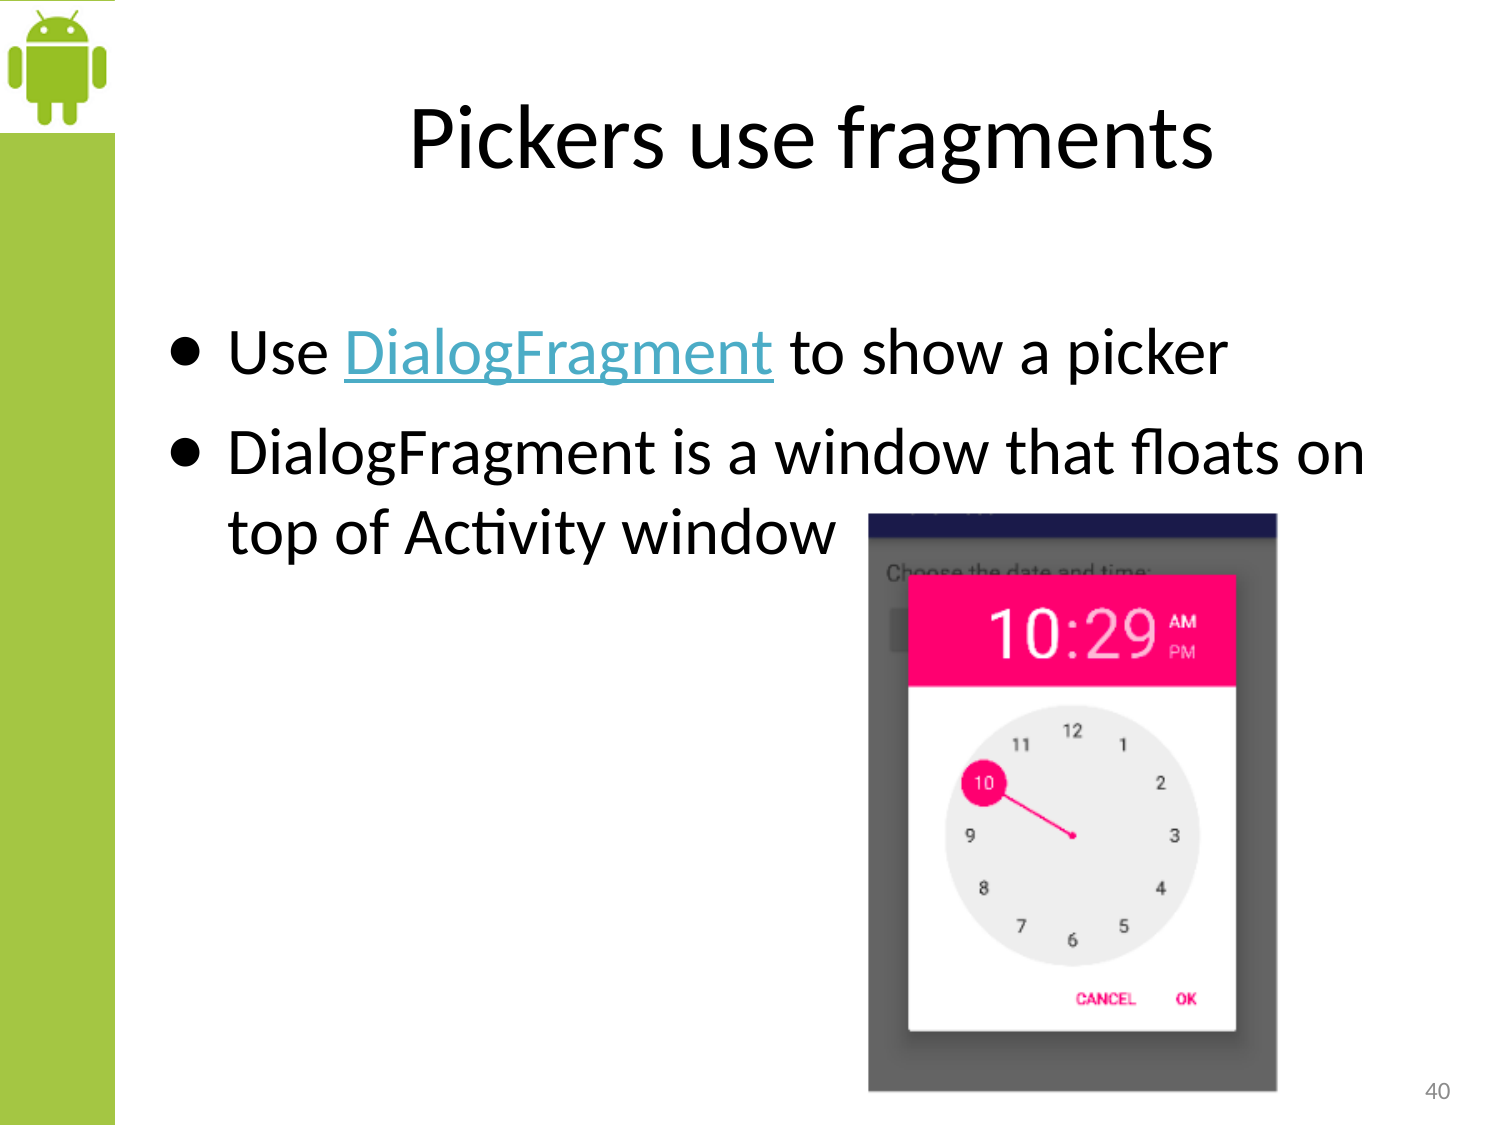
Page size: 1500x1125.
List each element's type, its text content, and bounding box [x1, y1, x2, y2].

slide_number 40 [1115, 1059, 1466, 1120]
picture [862, 507, 1288, 1101]
picture [0, 1, 116, 133]
list Use DialogFragment to show a picker DialogFragment is a window that floats on top of Activity window [137, 299, 1488, 1043]
title Pickers use fragments [137, 38, 1488, 227]
